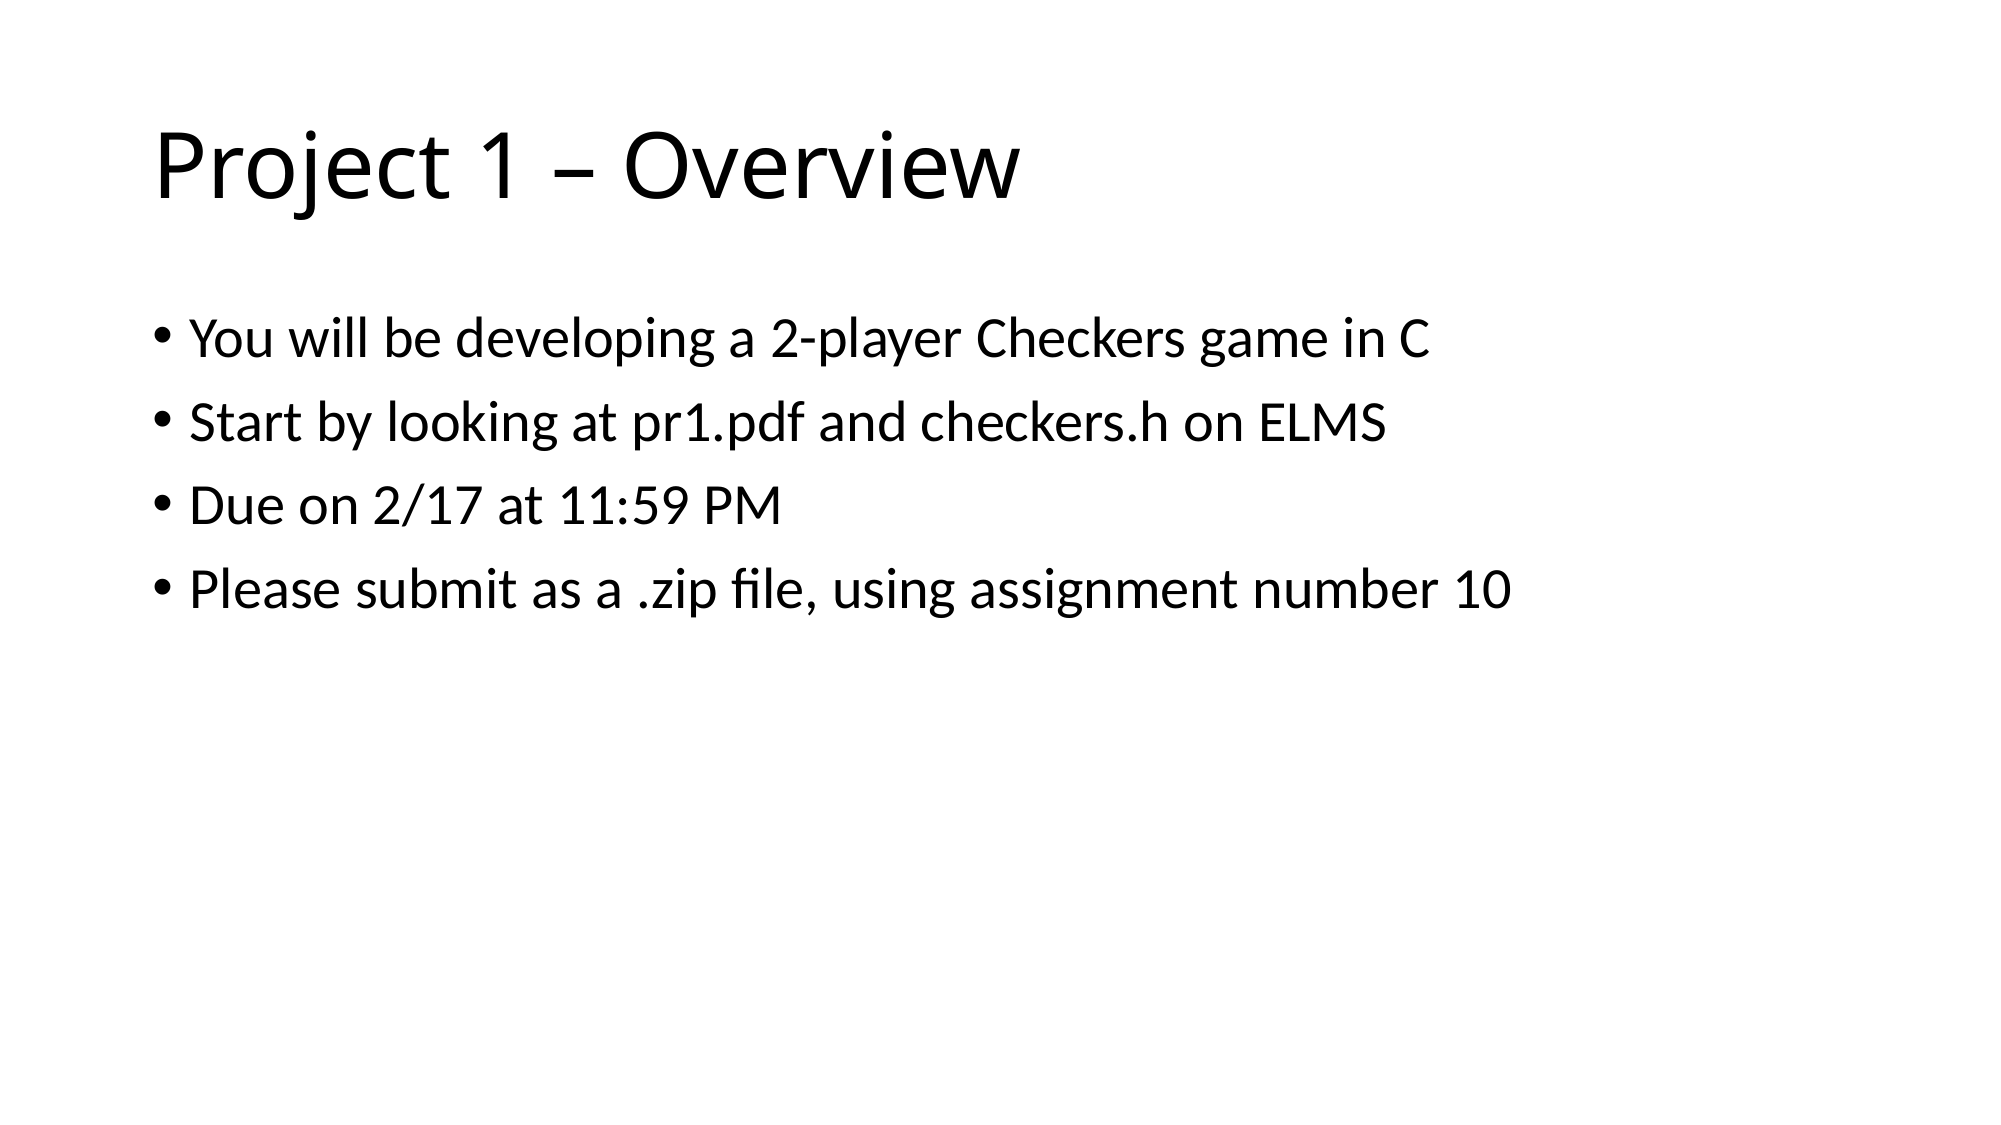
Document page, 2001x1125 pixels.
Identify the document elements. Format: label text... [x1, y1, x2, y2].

list You will be developing a 2-player Checkers game in C Start by looking at pr1.pdf and checkers.h on ELMS Due on 2/17 at 11:59 PM Please submit as a .zip file, using assignment number 10 [137, 299, 1863, 1014]
title Project 1 – Overview [137, 59, 1863, 278]
